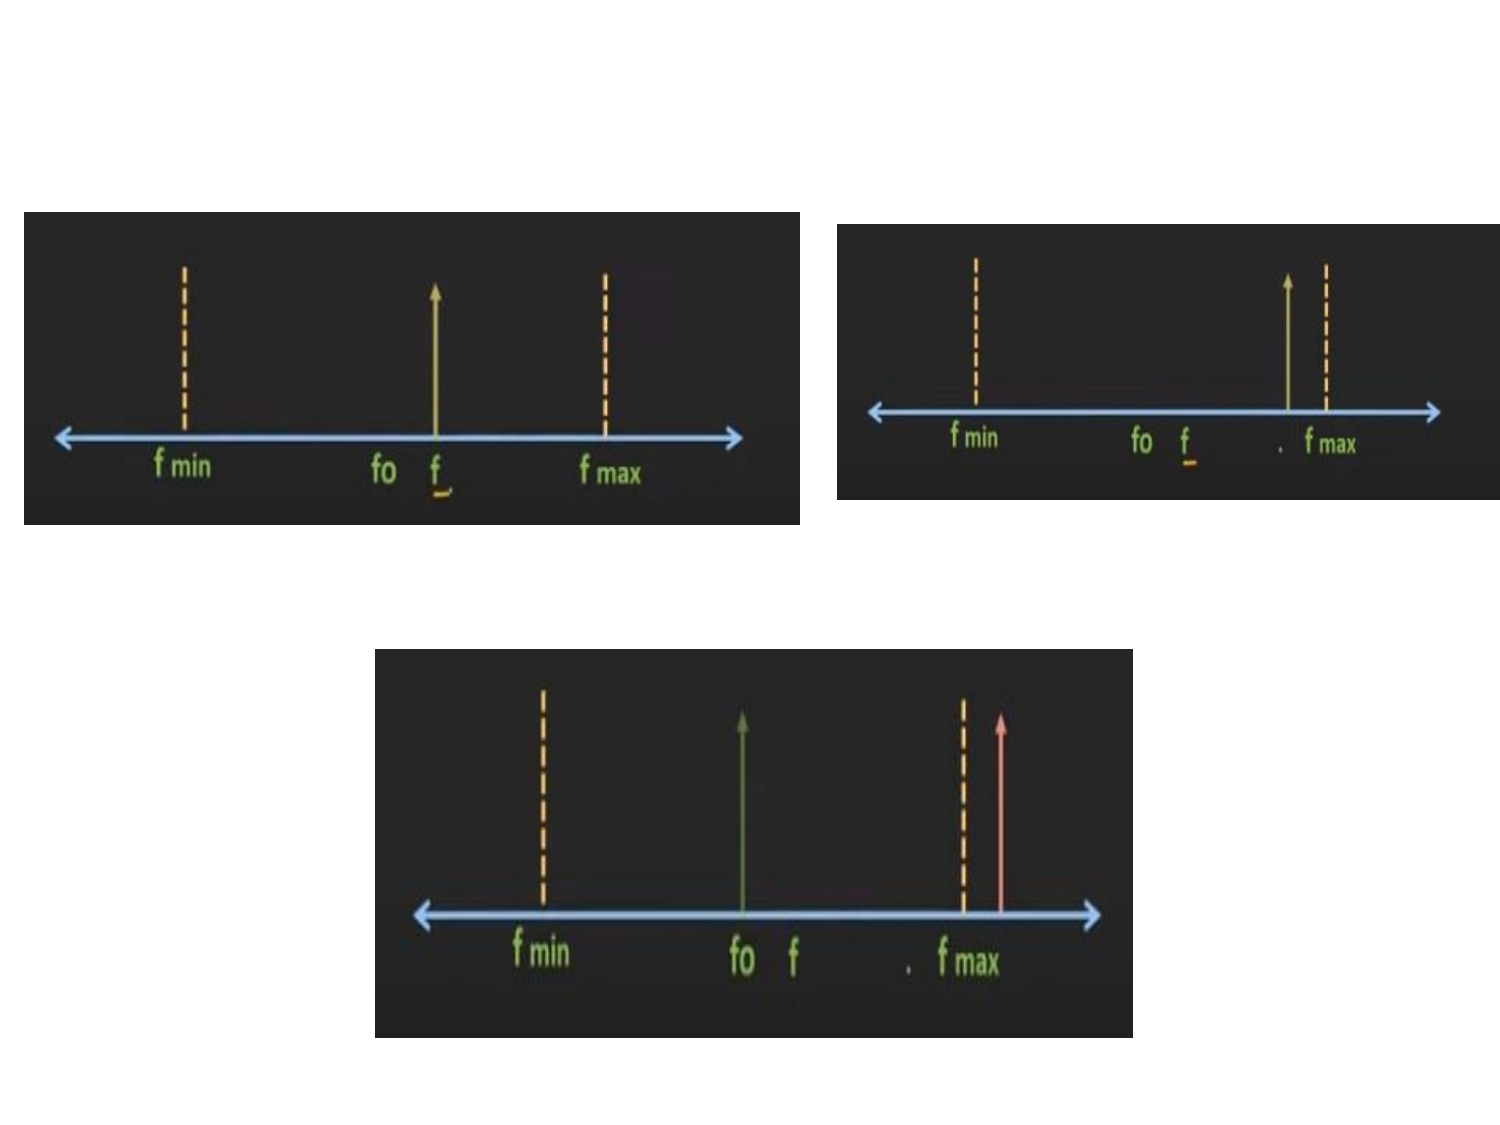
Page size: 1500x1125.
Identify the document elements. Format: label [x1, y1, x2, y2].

picture [374, 649, 1133, 1038]
picture [836, 224, 1500, 501]
picture [24, 212, 801, 526]
